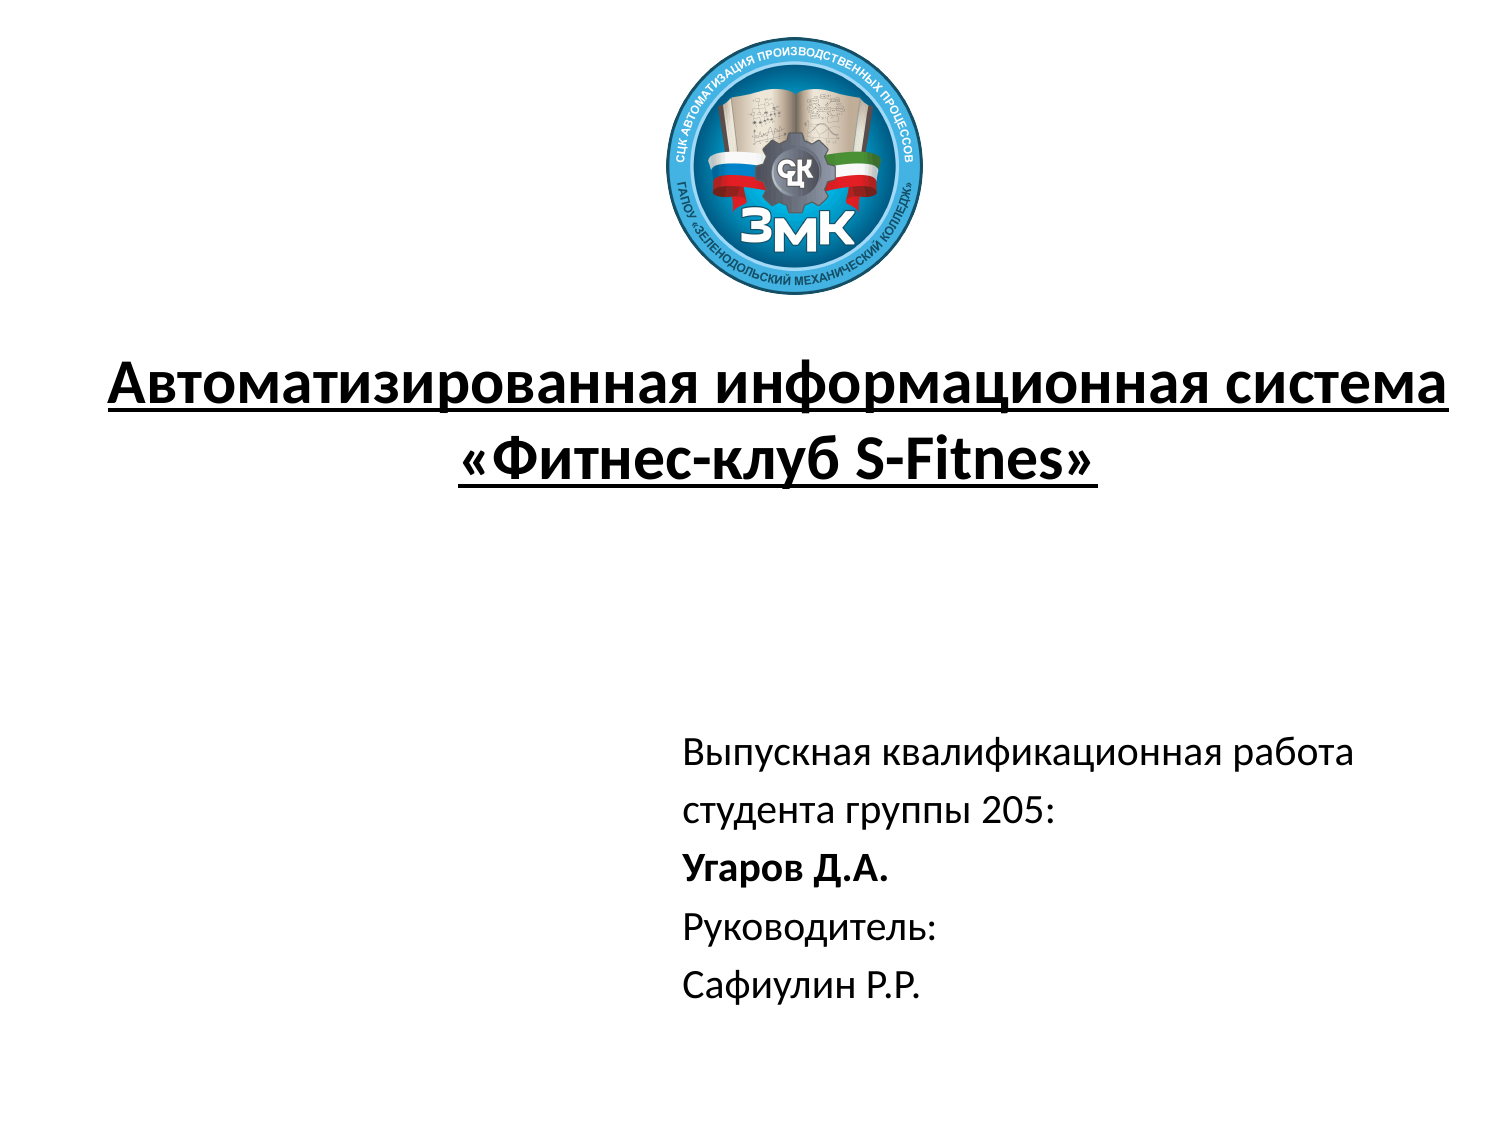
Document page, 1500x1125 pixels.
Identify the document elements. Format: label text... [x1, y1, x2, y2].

title Автоматизированная информационная система «Фитнес-клуб S-Fitnes» [88, 295, 1468, 537]
subtitle Выпускная квалификационная работа студента группы 205: Угаров Д.А. Руководитель: Сафиулин Р.Р. [667, 716, 1447, 1047]
picture [666, 37, 924, 295]
